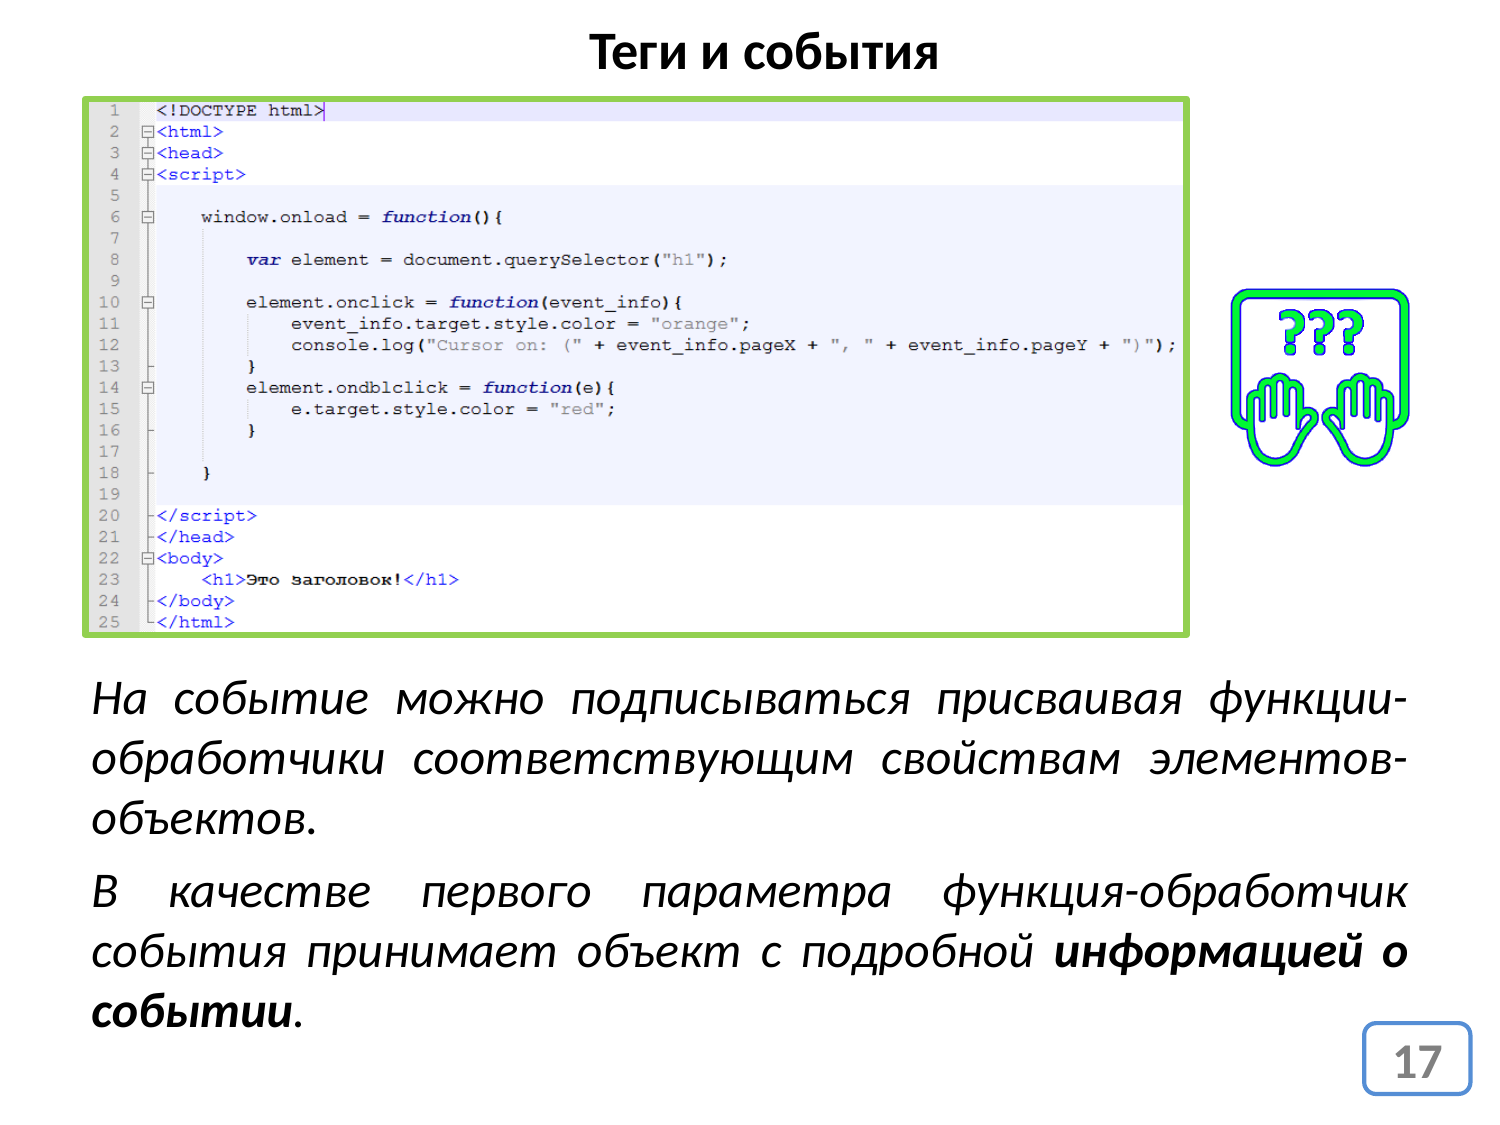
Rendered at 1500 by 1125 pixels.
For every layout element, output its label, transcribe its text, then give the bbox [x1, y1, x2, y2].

picture [88, 101, 1184, 633]
text_box На событие можно подписываться присваивая функции-обработчики соответствующим свойствам элементов-объектов. [76, 656, 1424, 849]
text_box 17 [1362, 1021, 1473, 1097]
text_box В качестве первого параметра функция-обработчик события принимает объект с подробной информацией о событии. [76, 849, 1424, 1045]
text_box Теги и события [574, 8, 957, 89]
picture [1220, 278, 1418, 472]
